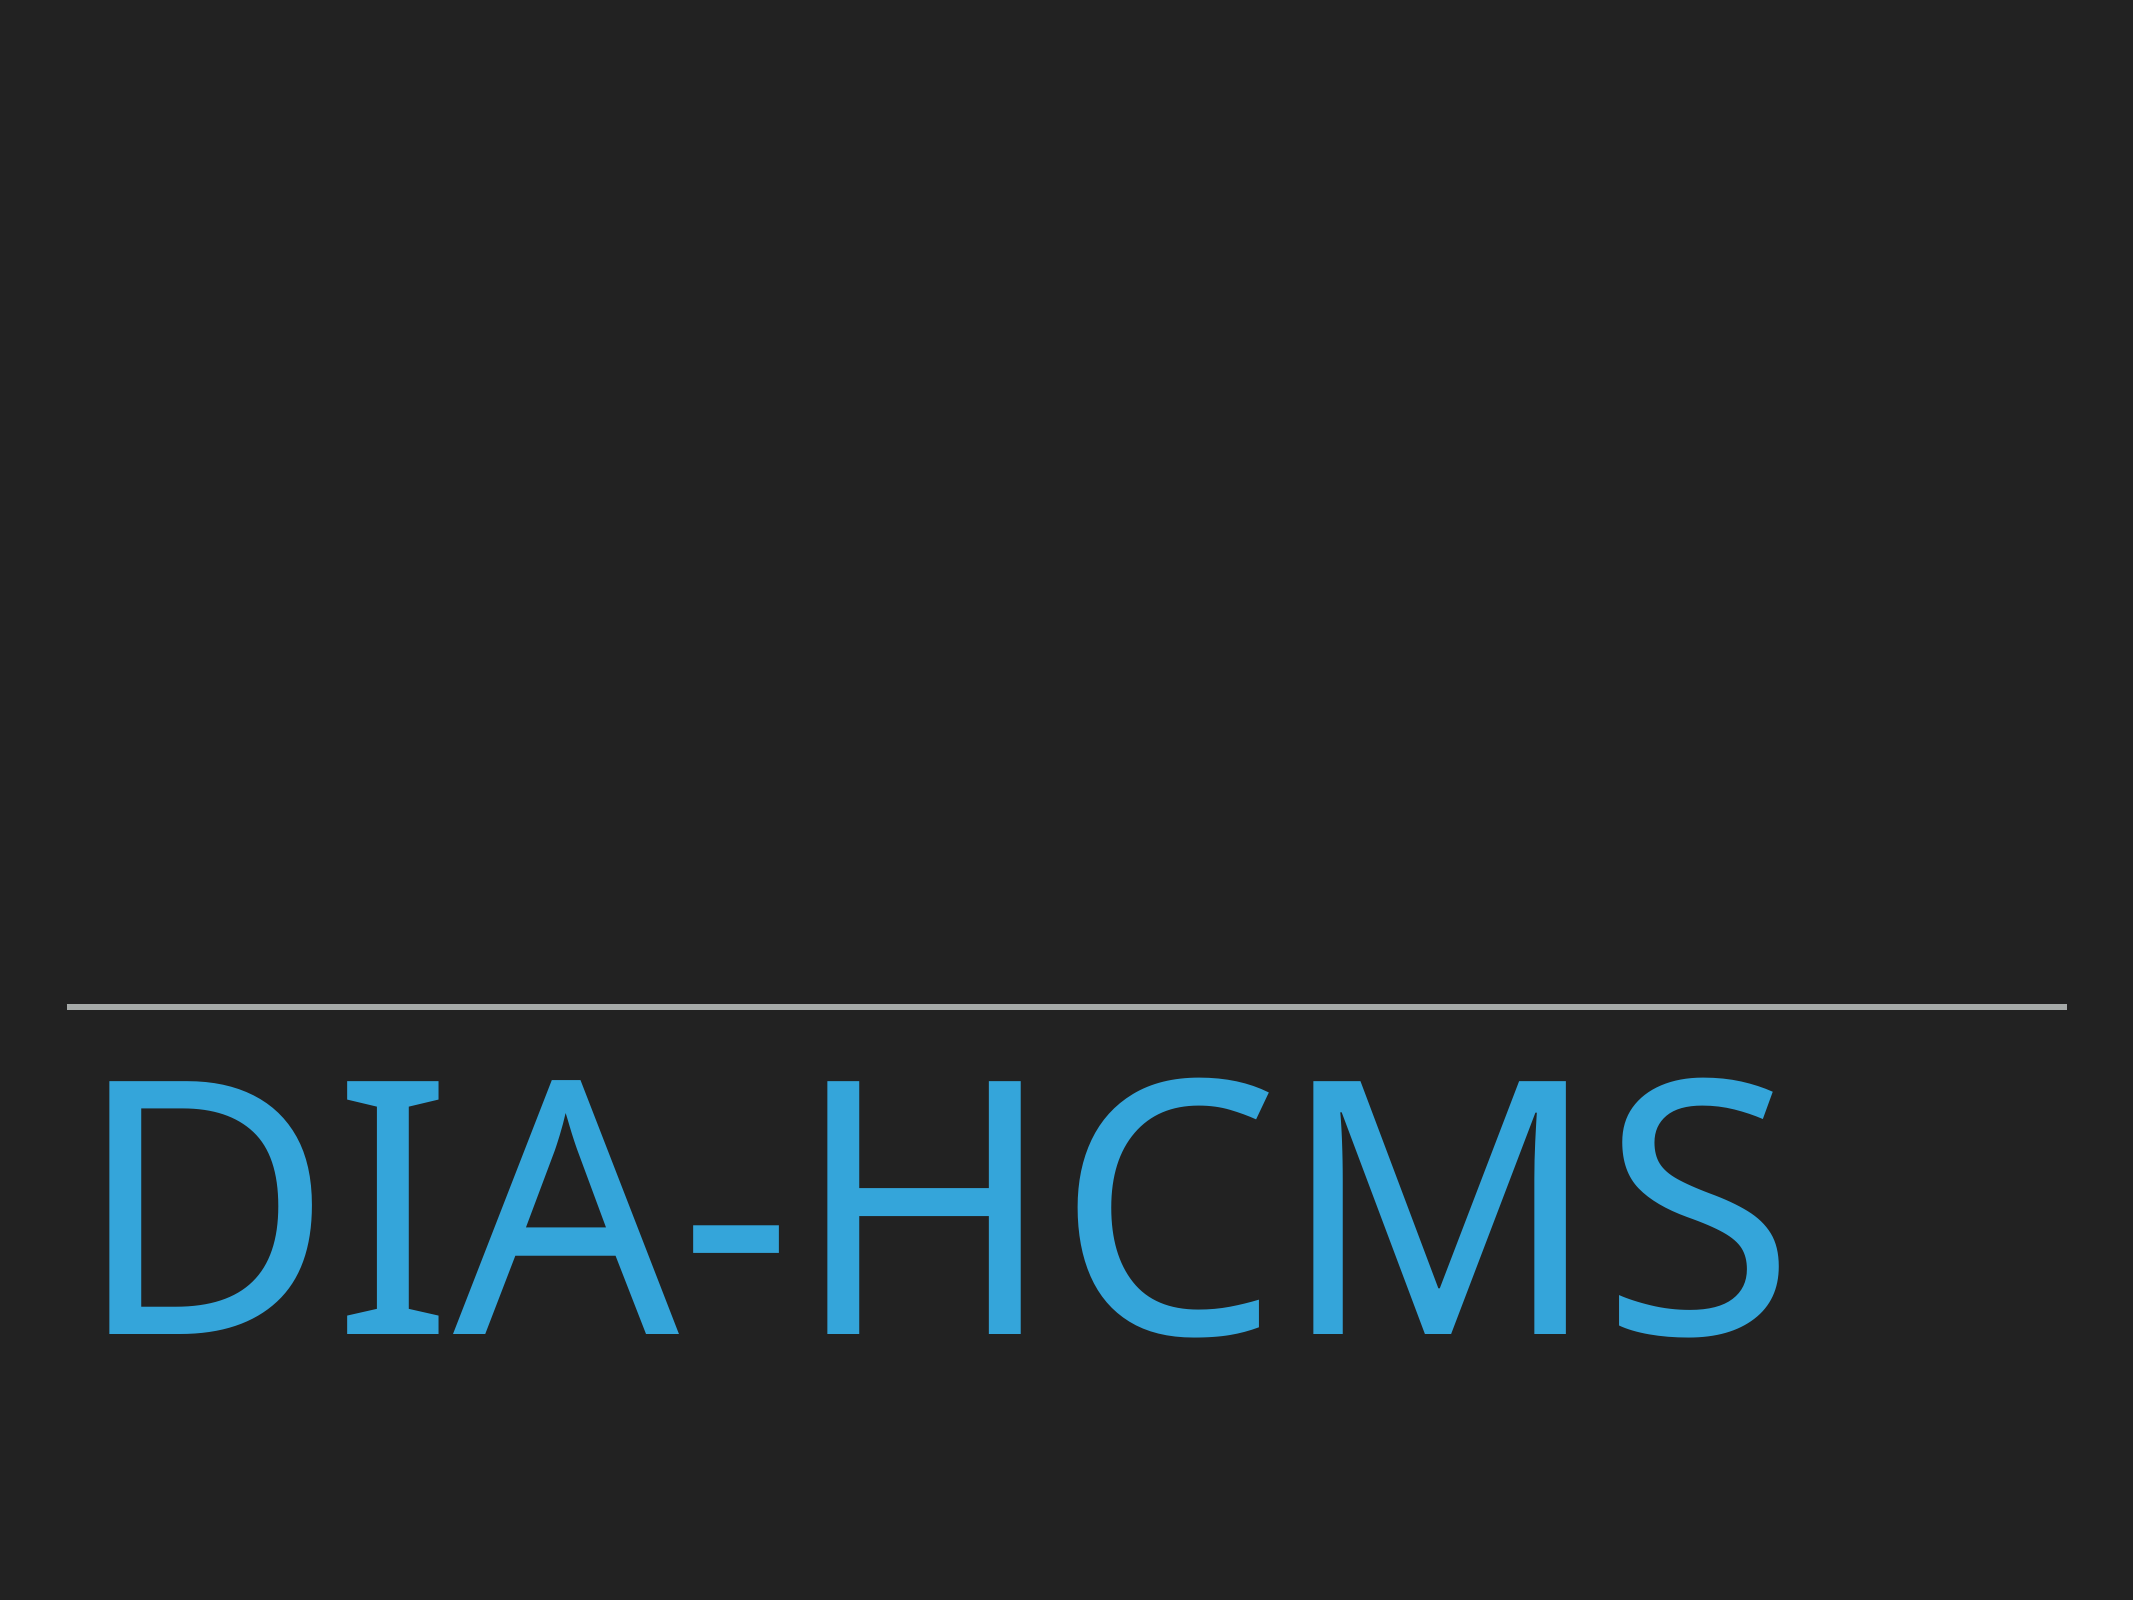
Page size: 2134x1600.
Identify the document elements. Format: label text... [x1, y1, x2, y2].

title Dia-HCMS [66, 1053, 2068, 1499]
